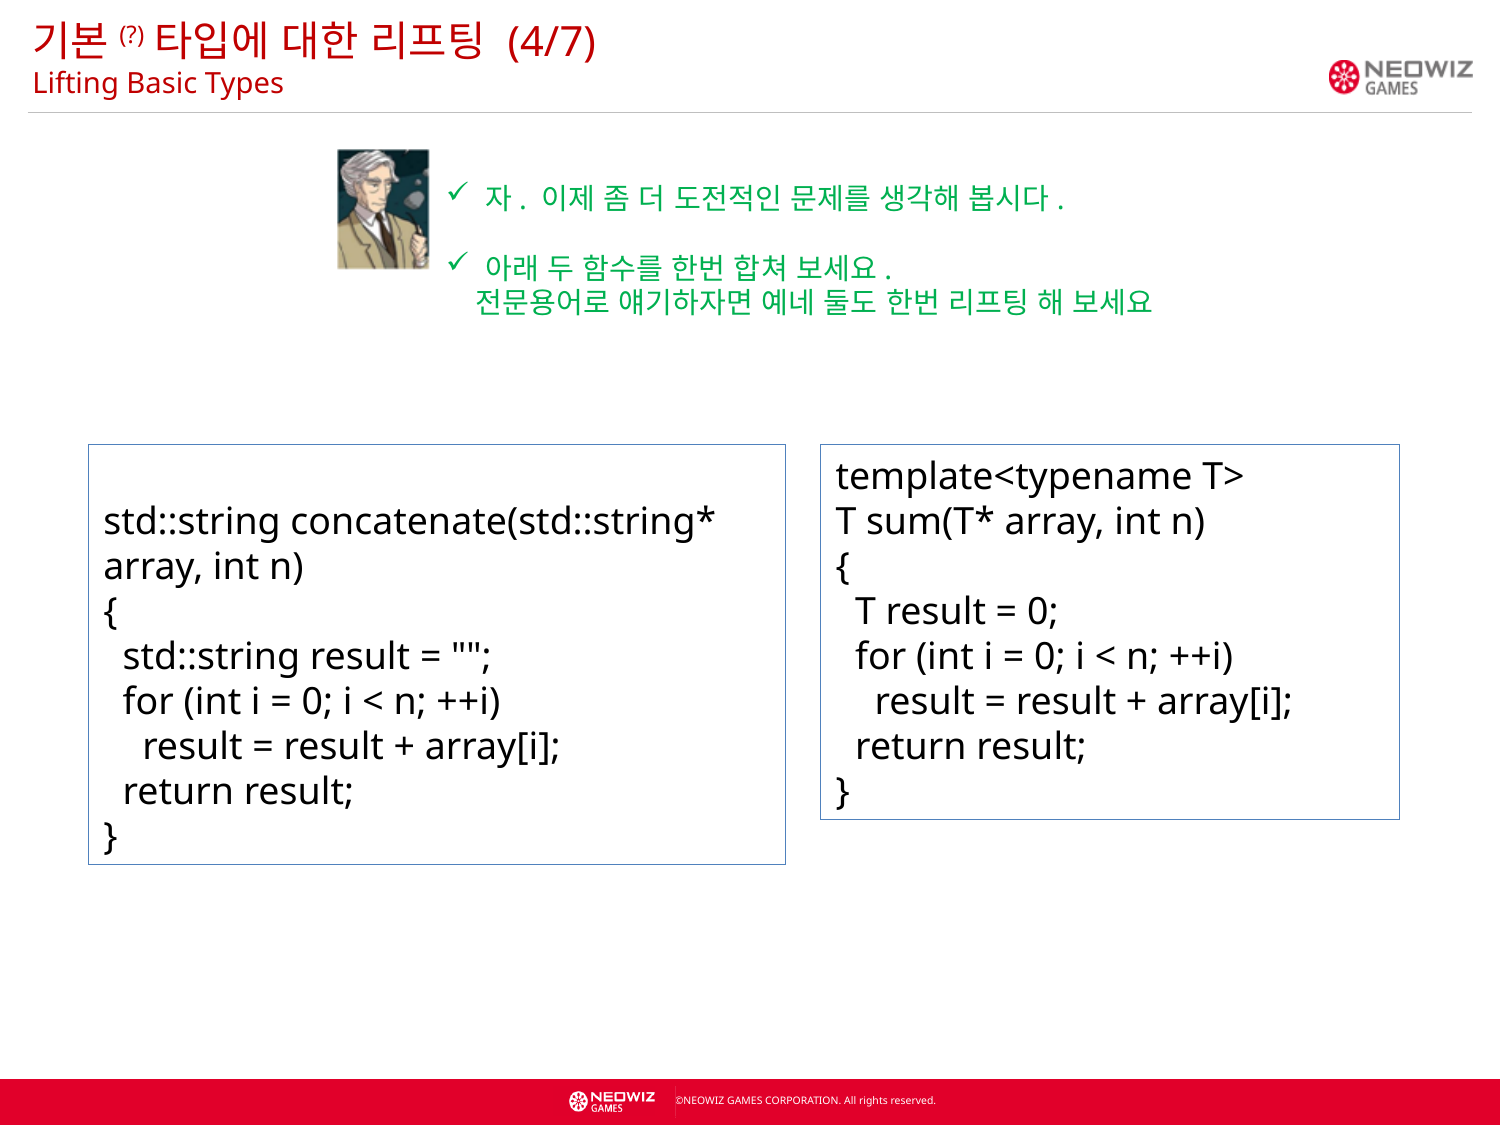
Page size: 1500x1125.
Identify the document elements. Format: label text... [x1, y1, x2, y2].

picture [336, 148, 431, 272]
picture [553, 1086, 654, 1116]
text_box std::string concatenate(std::string* array, int n) { std::string result = ""; for (int i = 0; i < n; ++i) result = result + array[i]; return result; } [88, 444, 786, 865]
text_box 자. 이제 좀 더 도전적인 문제를 생각해 봅시다. 아래 두 함수를 한번 합쳐 보세요. 전문용어로 얘기하자면 예네 둘도 한번 리프팅 해 보세요 [430, 172, 1247, 328]
text_box template<typename T> T sum(T* array, int n) { T result = 0; for (int i = 0; i < n; ++i) result = result + array[i]; return result; } [820, 444, 1400, 820]
text_box 기본(?)타입에 대한 리프팅 (4/7) Lifting Basic Types [17, 0, 1368, 114]
picture [1368, 60, 1473, 96]
